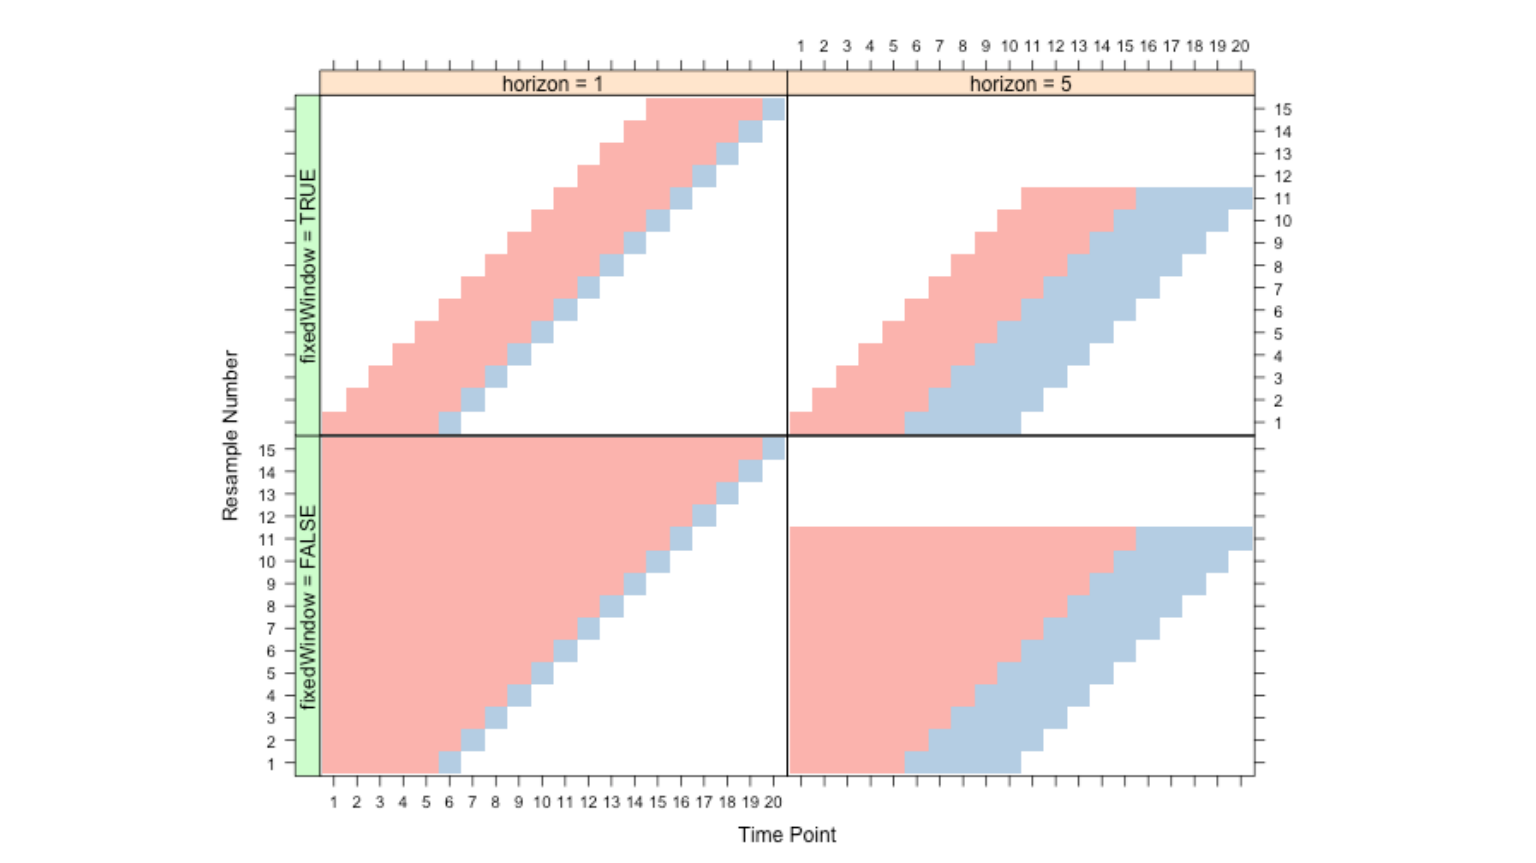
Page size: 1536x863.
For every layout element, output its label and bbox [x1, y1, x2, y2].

picture [213, 0, 1323, 863]
